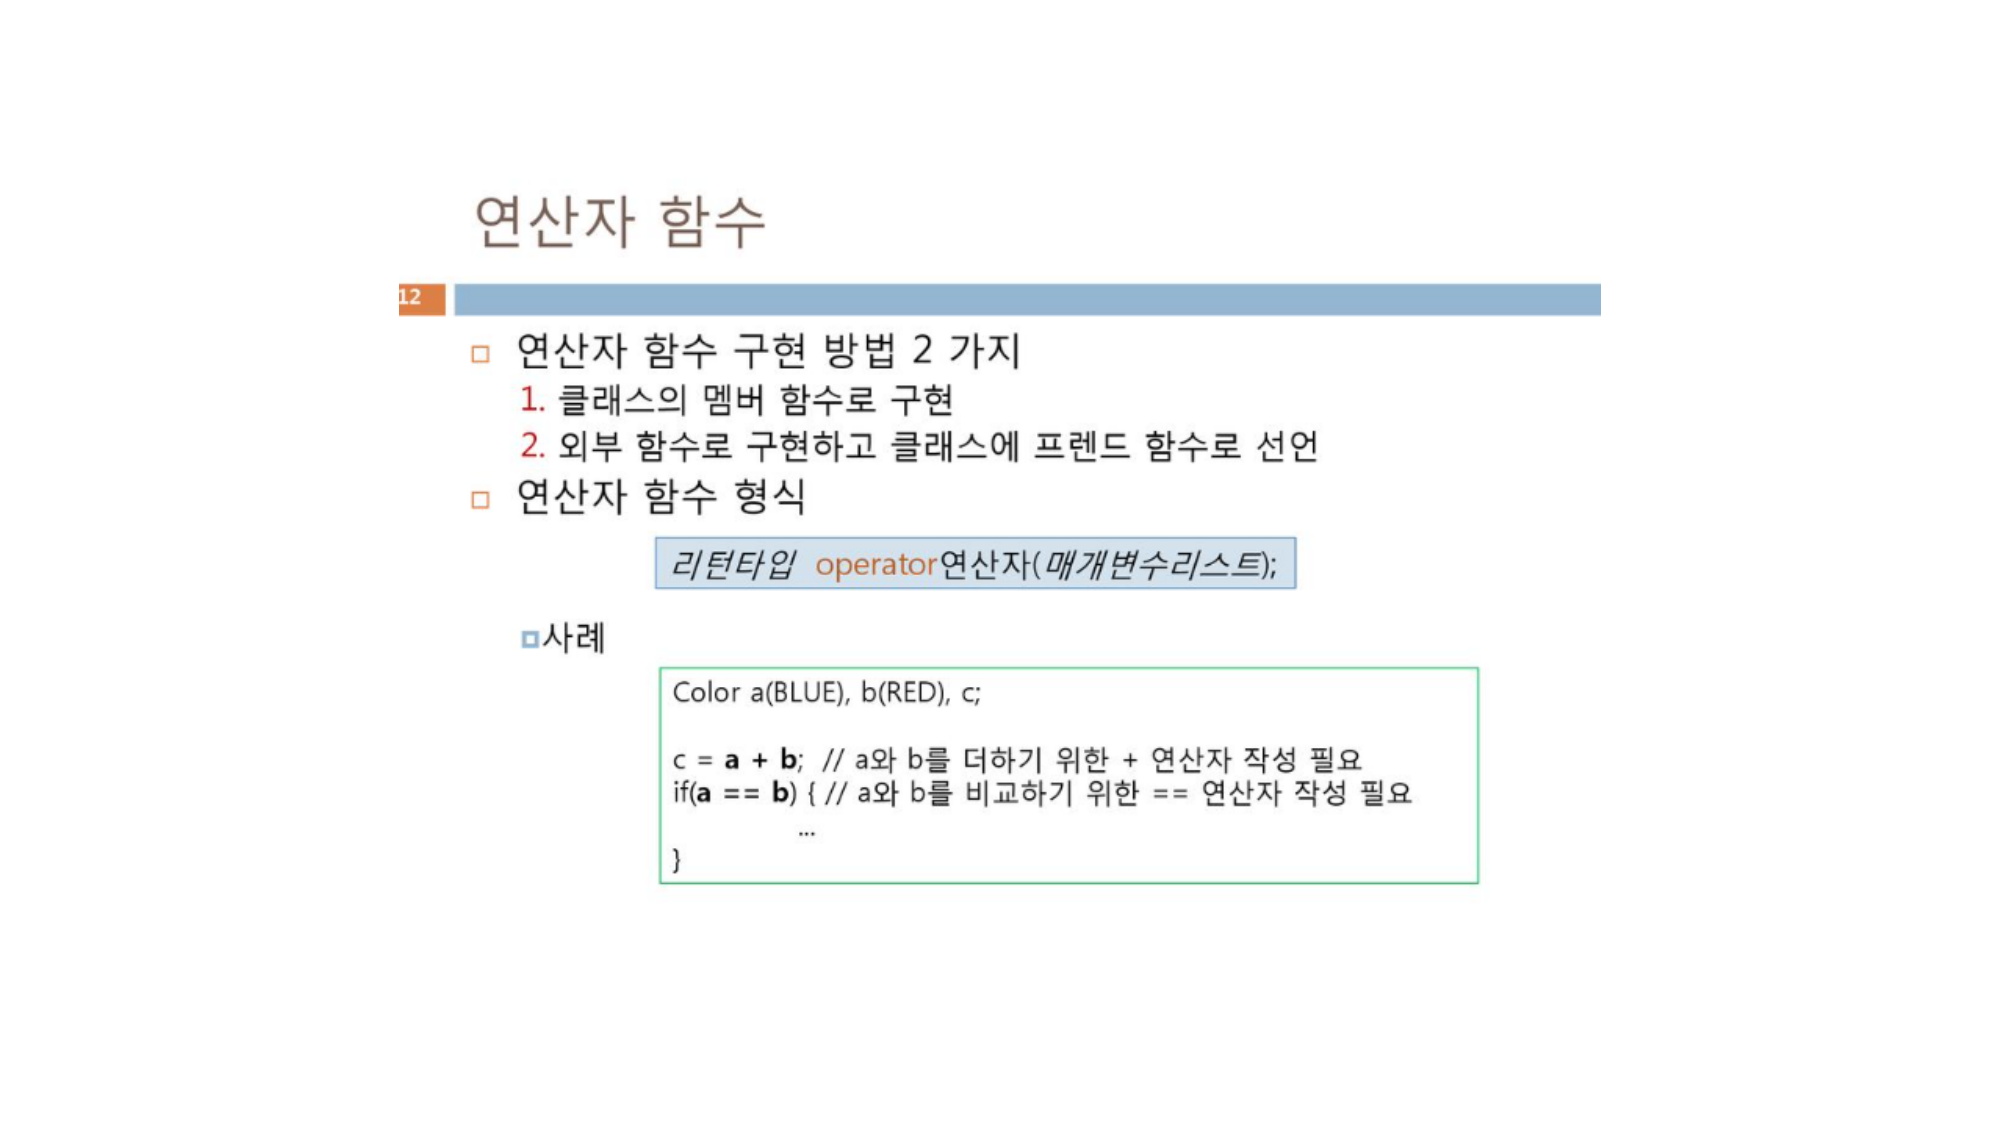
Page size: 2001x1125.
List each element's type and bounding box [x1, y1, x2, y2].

picture [399, 156, 1601, 969]
